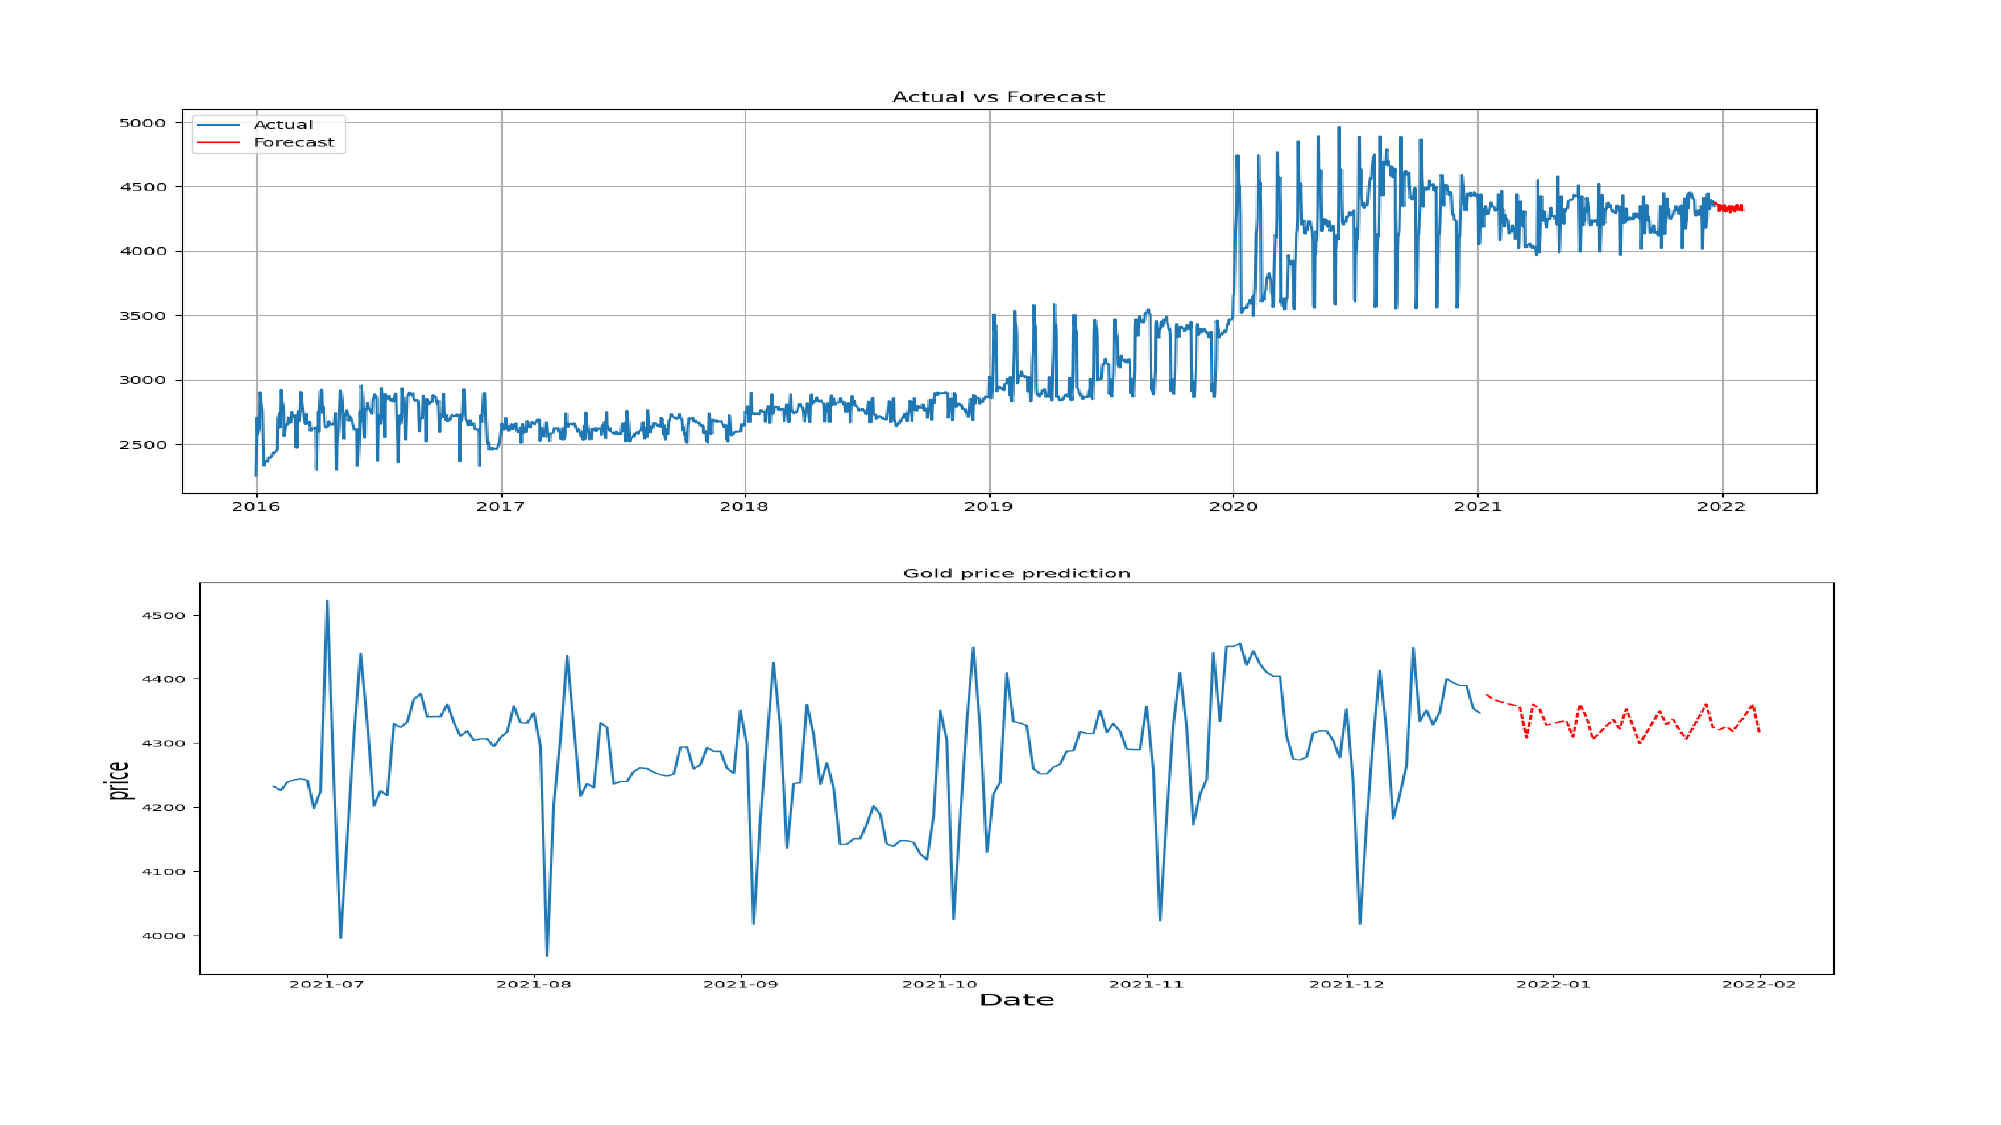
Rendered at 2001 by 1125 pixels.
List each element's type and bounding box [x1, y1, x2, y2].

list [105, 82, 1831, 521]
picture [89, 562, 1847, 1014]
